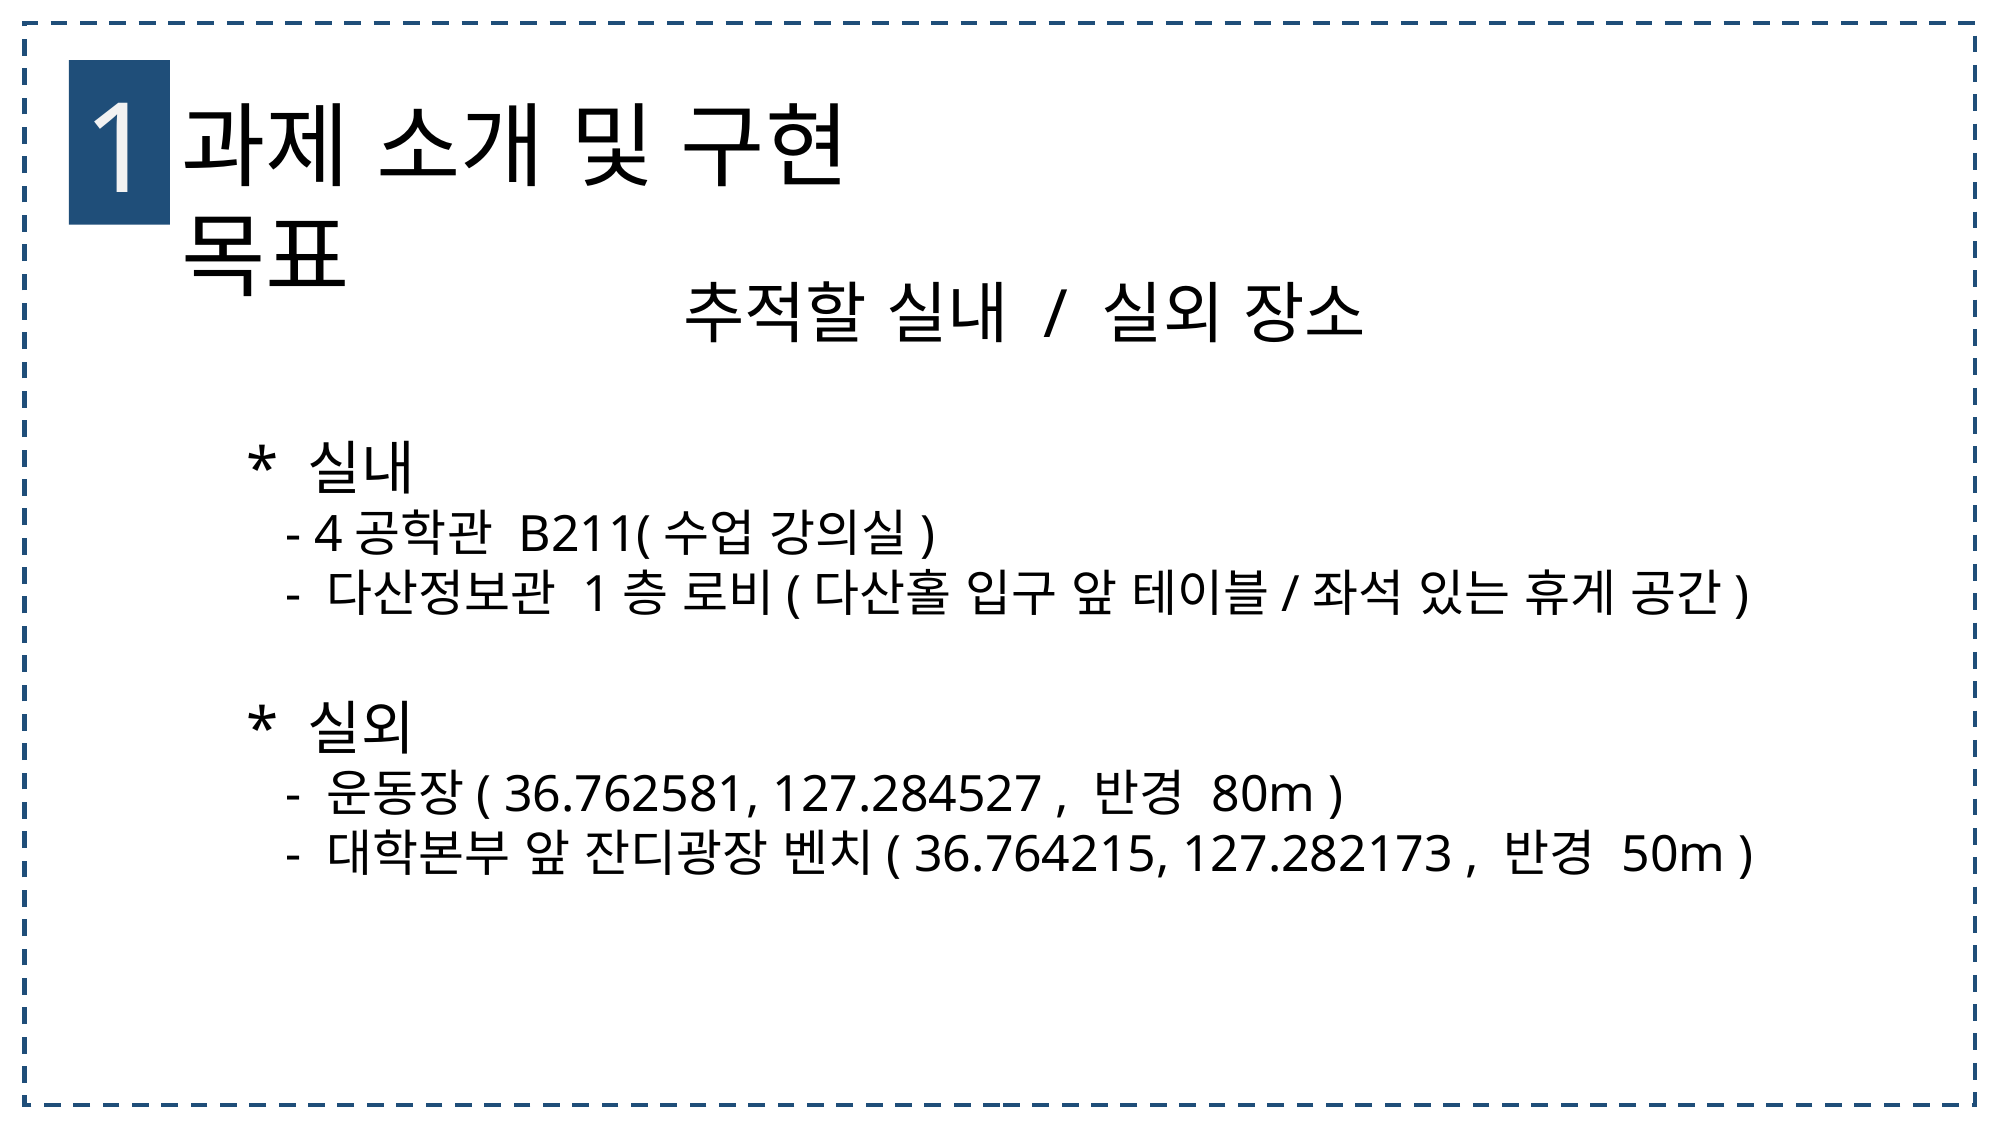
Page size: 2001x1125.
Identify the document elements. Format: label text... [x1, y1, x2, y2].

text_box 과제 소개 및 구현 목표 [166, 80, 1000, 315]
text_box 추적할 실내 / 실외 장소 * 실내 - 4공학관 B211(수업 강의실) - 다산정보관 1층 로비(다산홀 입구 앞 테이블/좌석 있는 휴게 공간) * 실외 - 운동장( 36.762581, 127.284527 , 반경 80m ) - 대학본부 앞 잔디광장 벤치( 36.764215, 127.282173 , 반경 50m ) [231, 263, 1769, 889]
text_box [23, 22, 1976, 1106]
